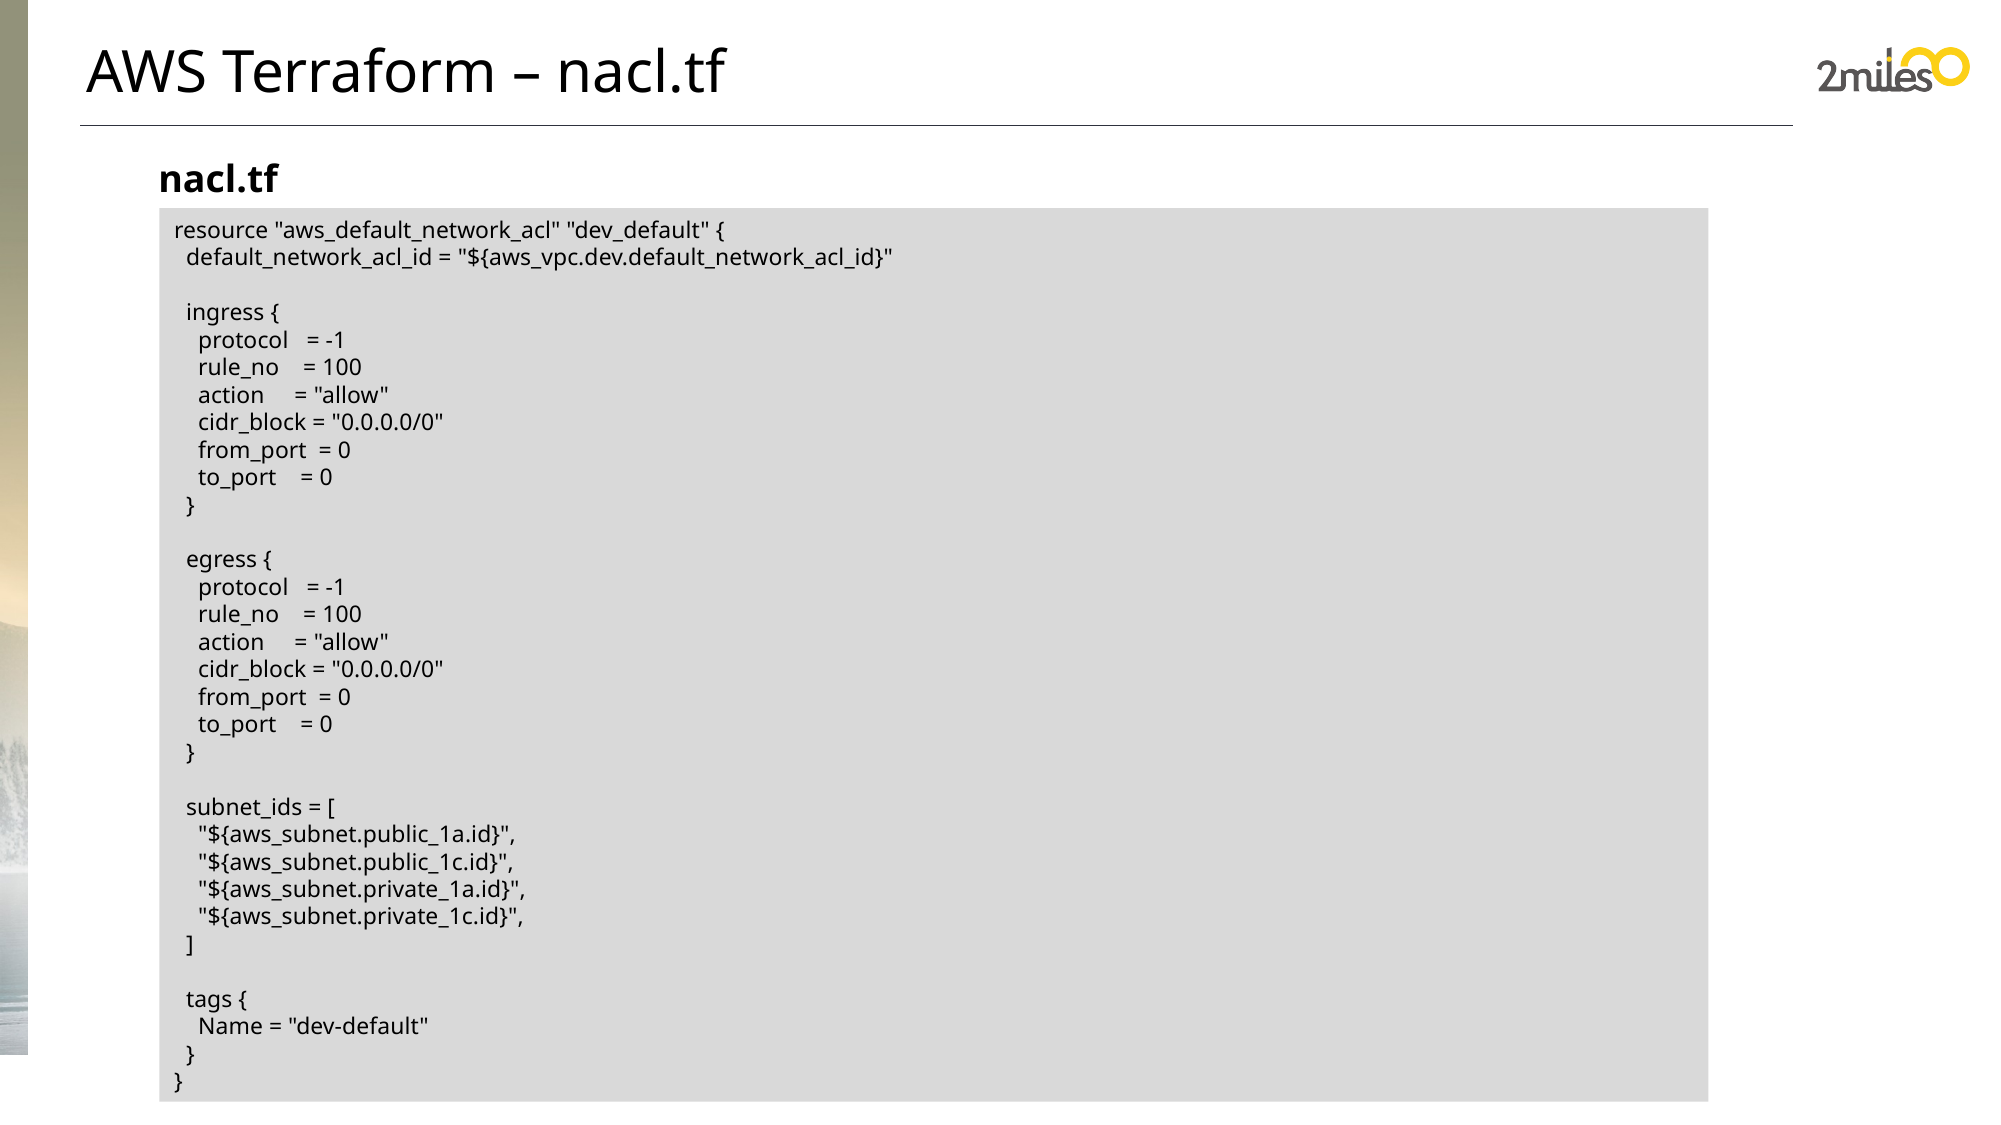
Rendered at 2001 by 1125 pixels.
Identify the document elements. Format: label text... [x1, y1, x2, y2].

picture [0, 0, 28, 1055]
picture [1817, 47, 1970, 92]
text_box nacl.tf [143, 147, 293, 208]
text_box resource "aws_default_network_acl" "dev_default" { default_network_acl_id = "${aws_vpc.dev.default_network_acl_id}" ingress { protocol = -1 rule_no = 100 action = "allow" cidr_block = "0.0.0.0/0" from_port = 0 to_port = 0 } egress { protocol = -1 rule_no = 100 action = "allow" cidr_block = "0.0.0.0/0" from_port = 0 to_port = 0 } subnet_ids = [ "${aws_subnet.public_1a.id}", "${aws_subnet.public_1c.id}", "${aws_subnet.private_1a.id}", "${aws_subnet.private_1c.id}", ] tags { Name = "dev-default" } } [159, 208, 1709, 1102]
text_box AWS Terraform – nacl.tf [71, 27, 1552, 112]
